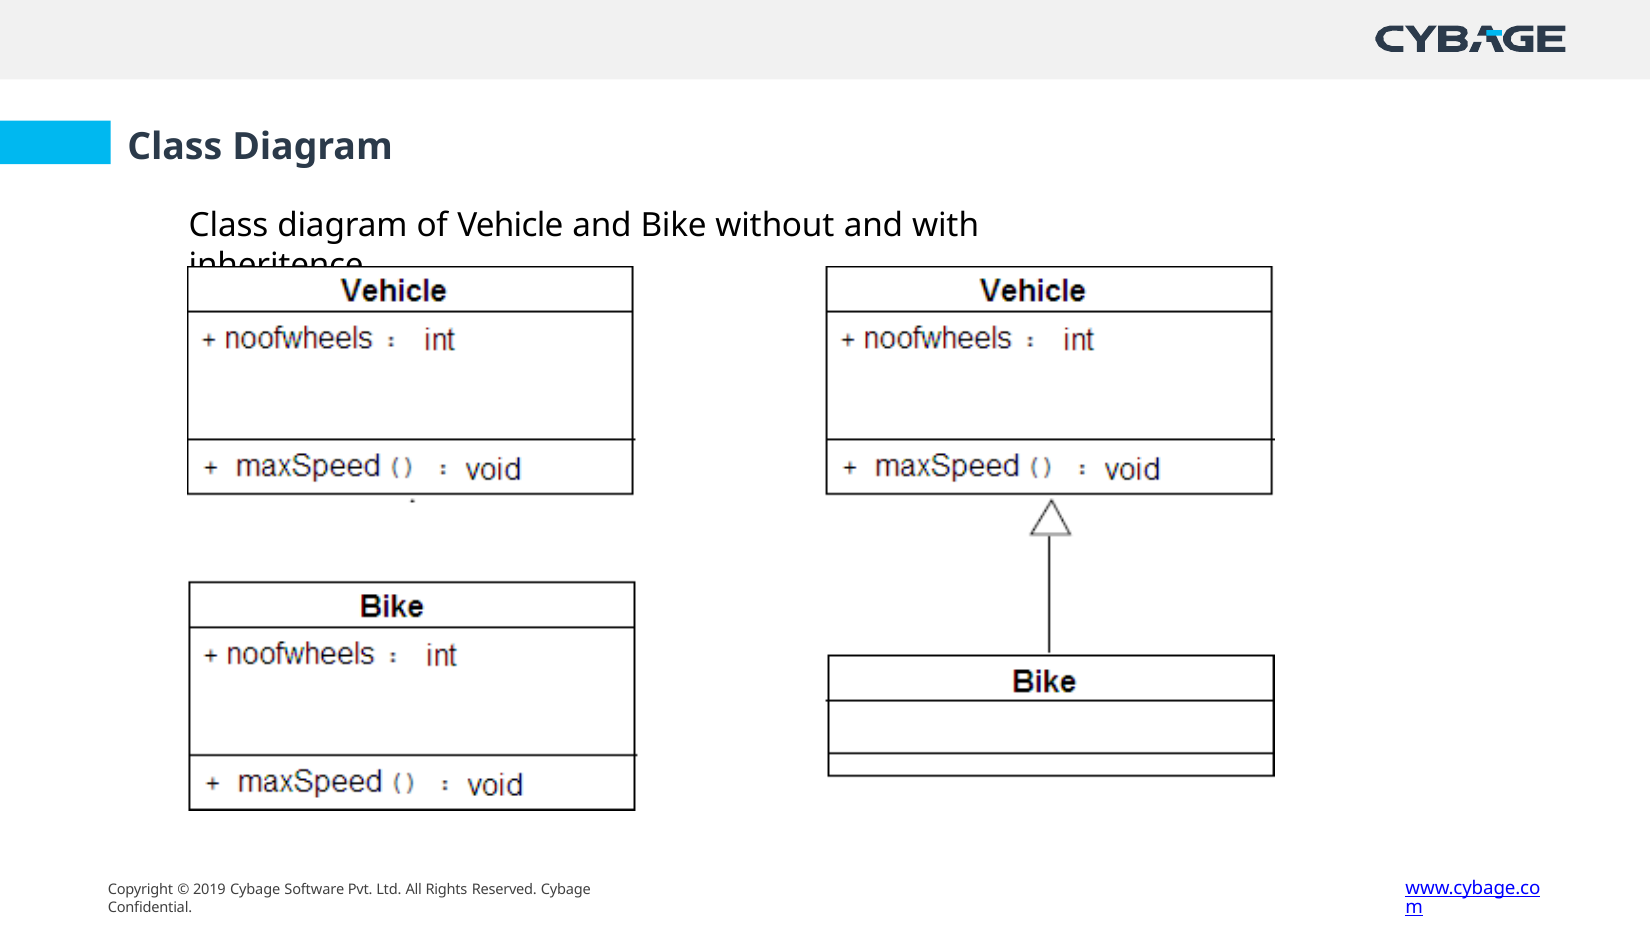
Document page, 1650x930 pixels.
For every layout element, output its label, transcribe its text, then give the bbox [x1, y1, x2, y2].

text_box www.cybage.com [1403, 872, 1551, 902]
picture [187, 266, 1276, 811]
text_box Class Diagram [125, 120, 398, 168]
text_box [0, 120, 111, 165]
title Class diagram of Vehicle and Bike without and with inheritence [186, 201, 1112, 265]
footer Copyright © 2019 Cybage Software Pvt. Ltd. All Rights Reserved. Cybage Confidential. [105, 877, 629, 930]
